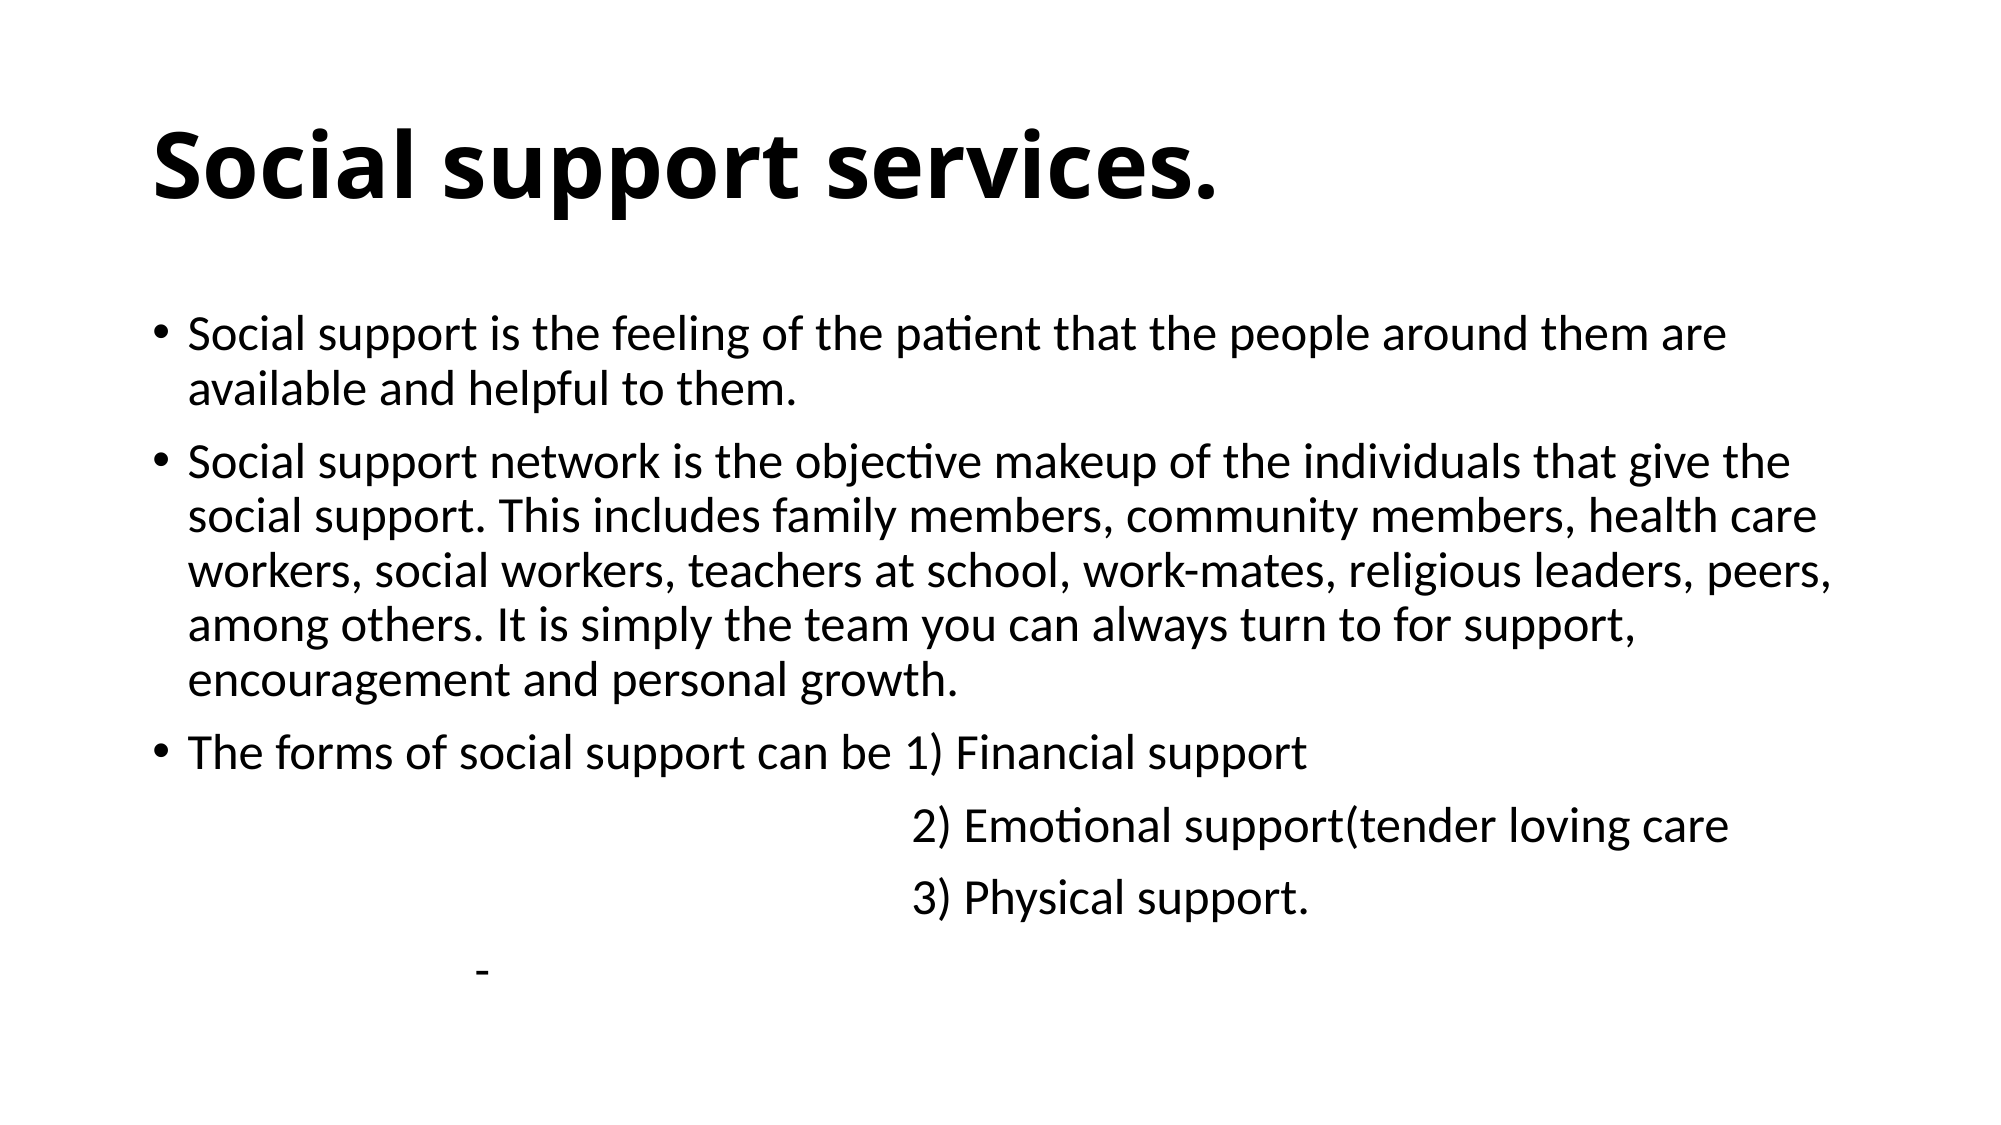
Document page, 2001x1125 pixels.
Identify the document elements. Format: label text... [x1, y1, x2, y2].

list Social support is the feeling of the patient that the people around them are available and helpful to them. Social support network is the objective makeup of the individuals that give the social support. This includes family members, community members, health care workers, social workers, teachers at school, work-mates, religious leaders, peers, among others. It is simply the team you can always turn to for support, encouragement and personal growth. The forms of social support can be 1) Financial support 2) Emotional support(tender loving care 3) Physical support. - [137, 299, 1863, 1014]
title Social support services. [137, 59, 1863, 278]
